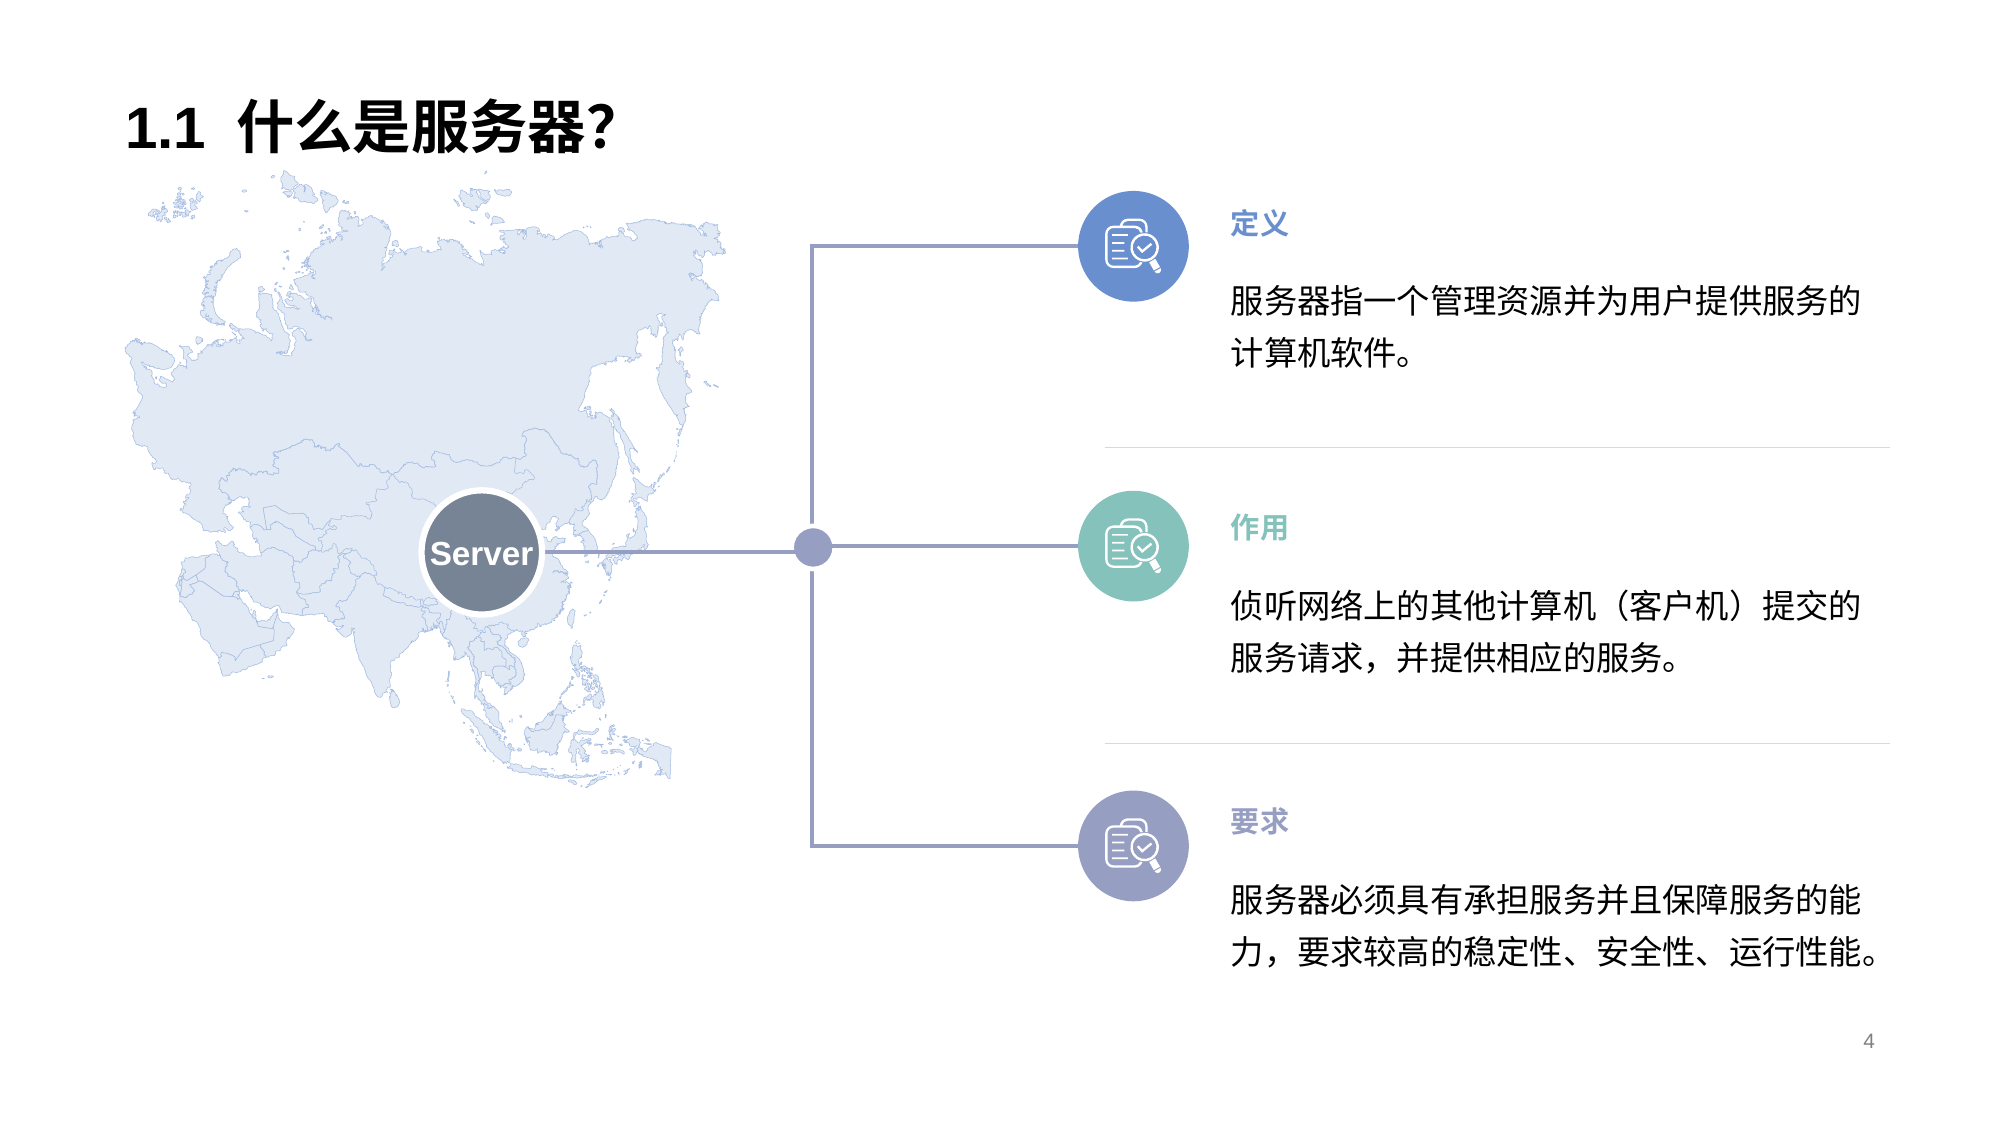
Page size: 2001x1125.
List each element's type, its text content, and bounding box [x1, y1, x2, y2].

title 1.1 什么是服务器？ [109, 0, 1890, 169]
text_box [124, 170, 1894, 1023]
slide_number 4 [1412, 1023, 1890, 1057]
